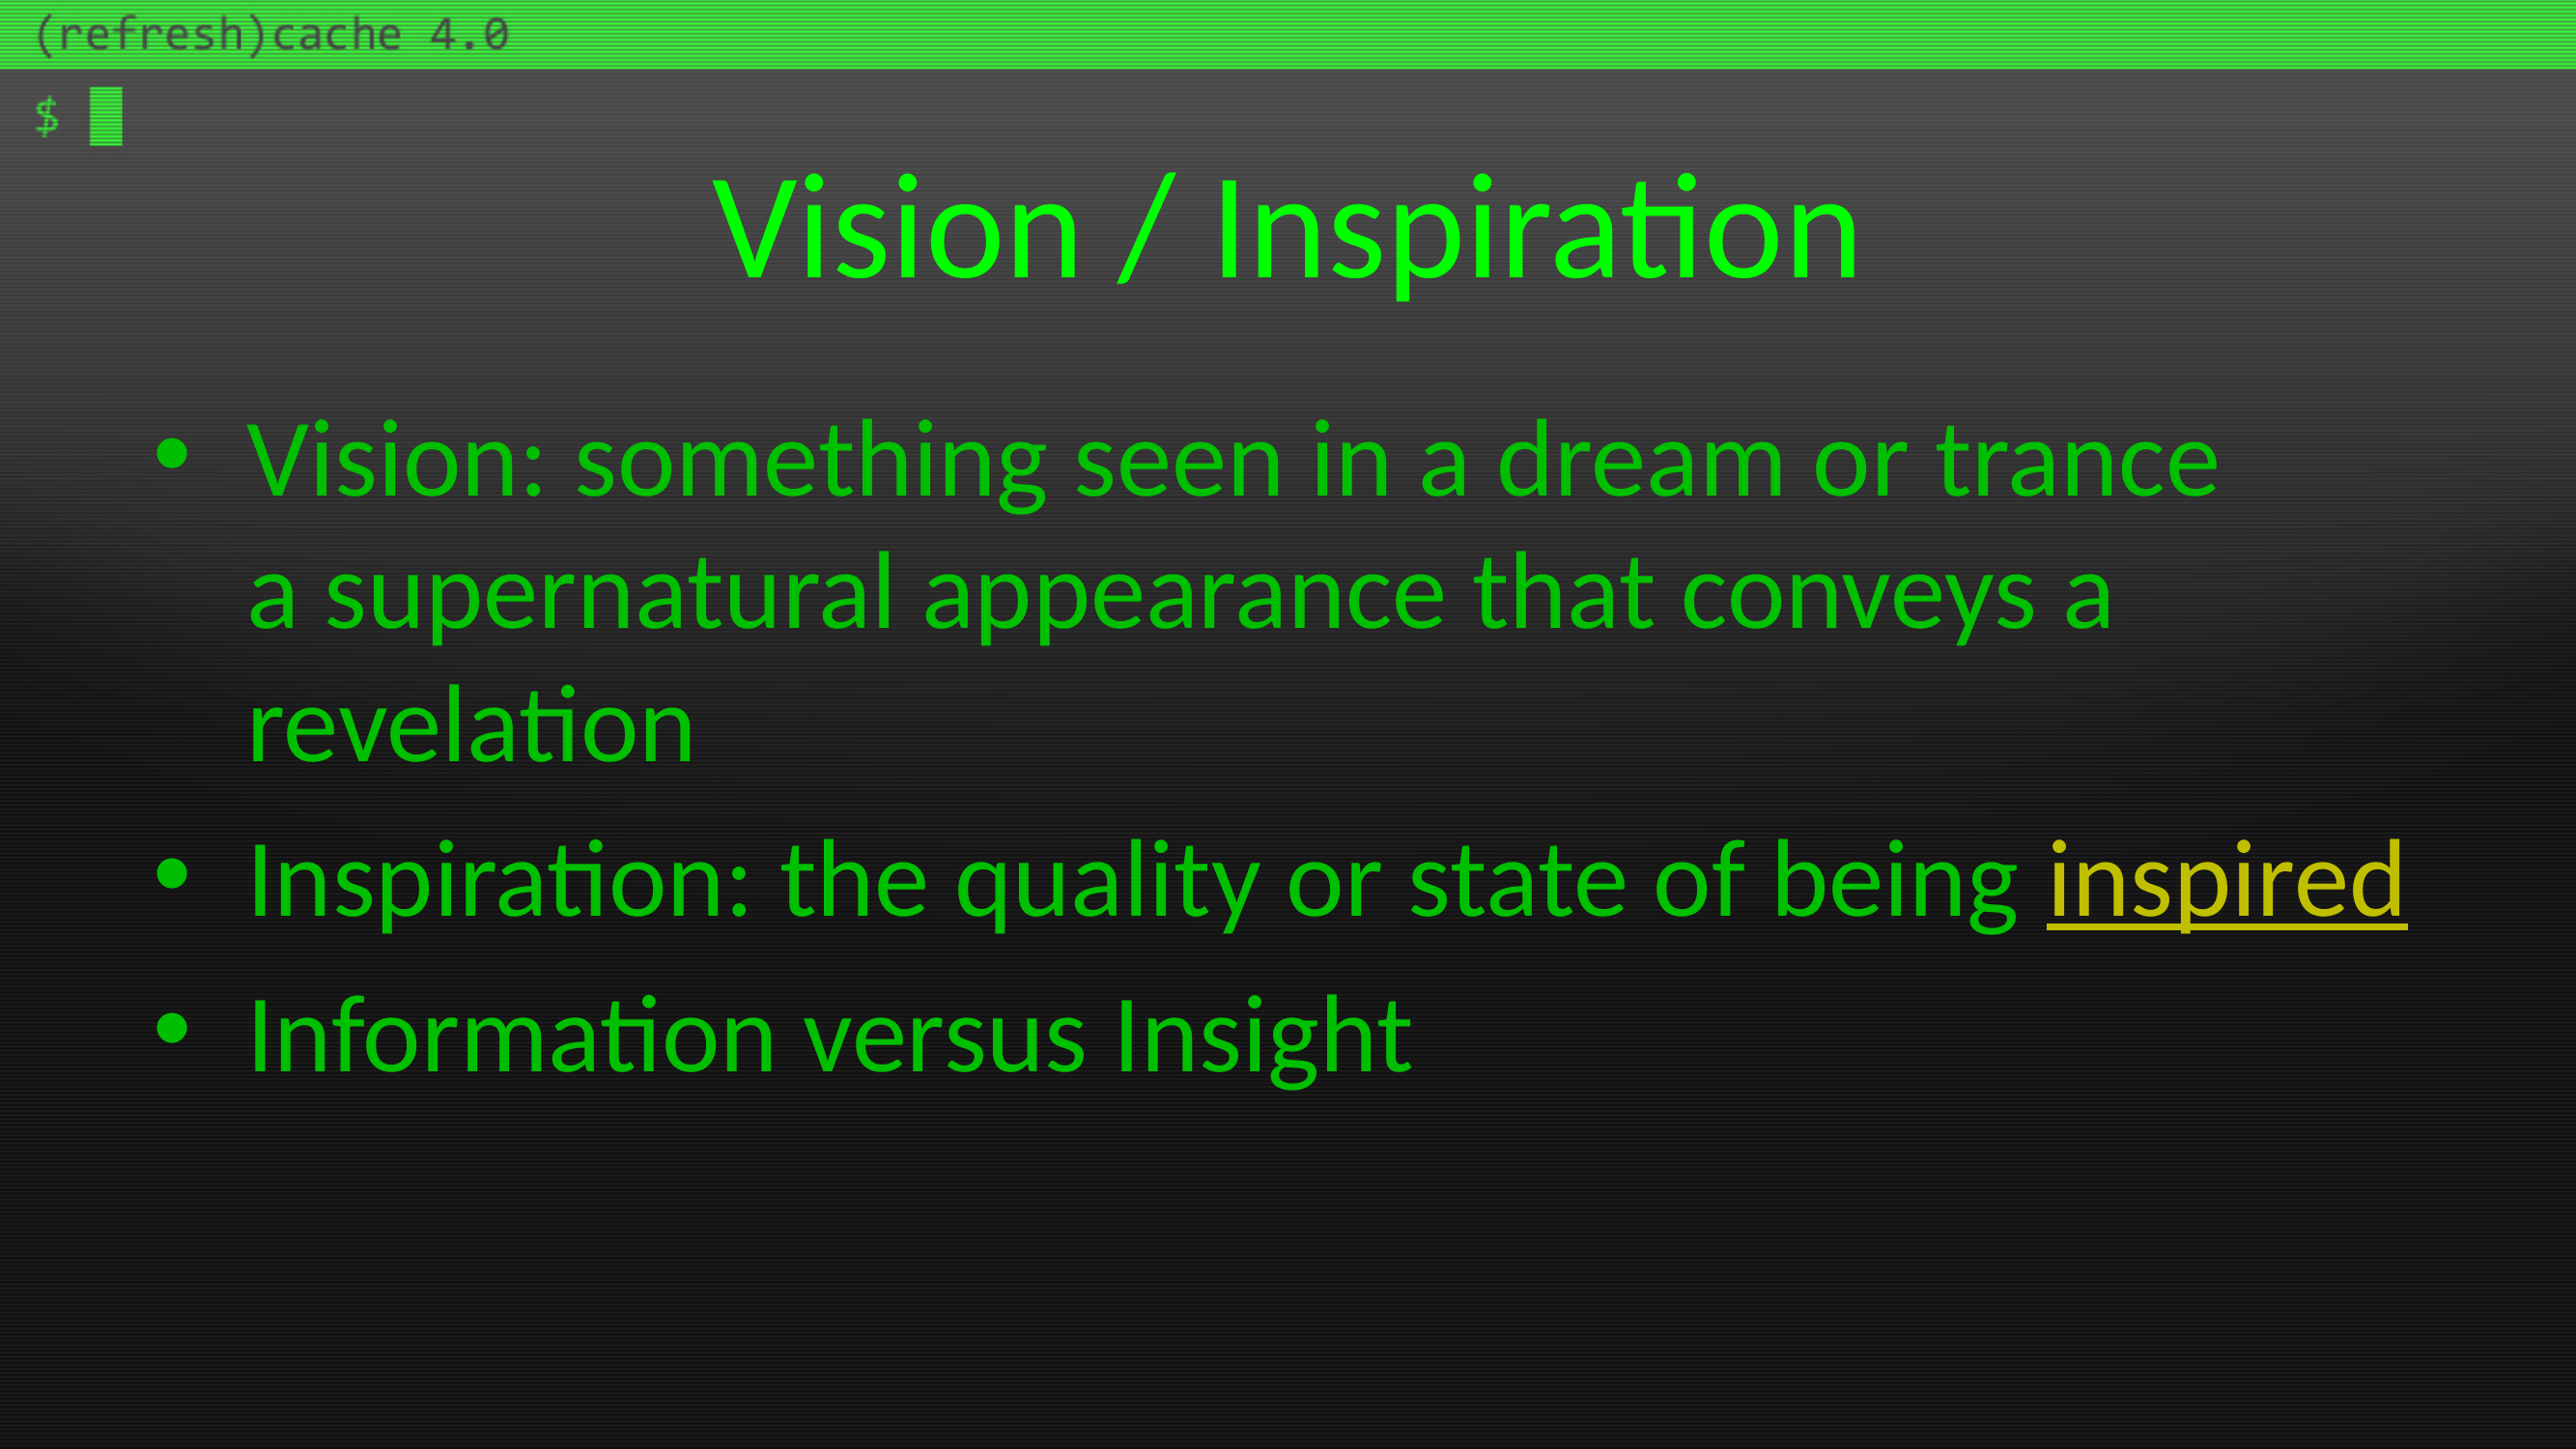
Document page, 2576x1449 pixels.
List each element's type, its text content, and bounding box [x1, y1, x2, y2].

picture [0, 0, 2576, 1449]
list Vision: something seen in a dream or trance a supernatural appearance that conveys a revelation Inspiration: the quality or state of being inspired Information versus Insight [128, 372, 2448, 1294]
title Vision / Inspiration [128, 96, 2448, 338]
